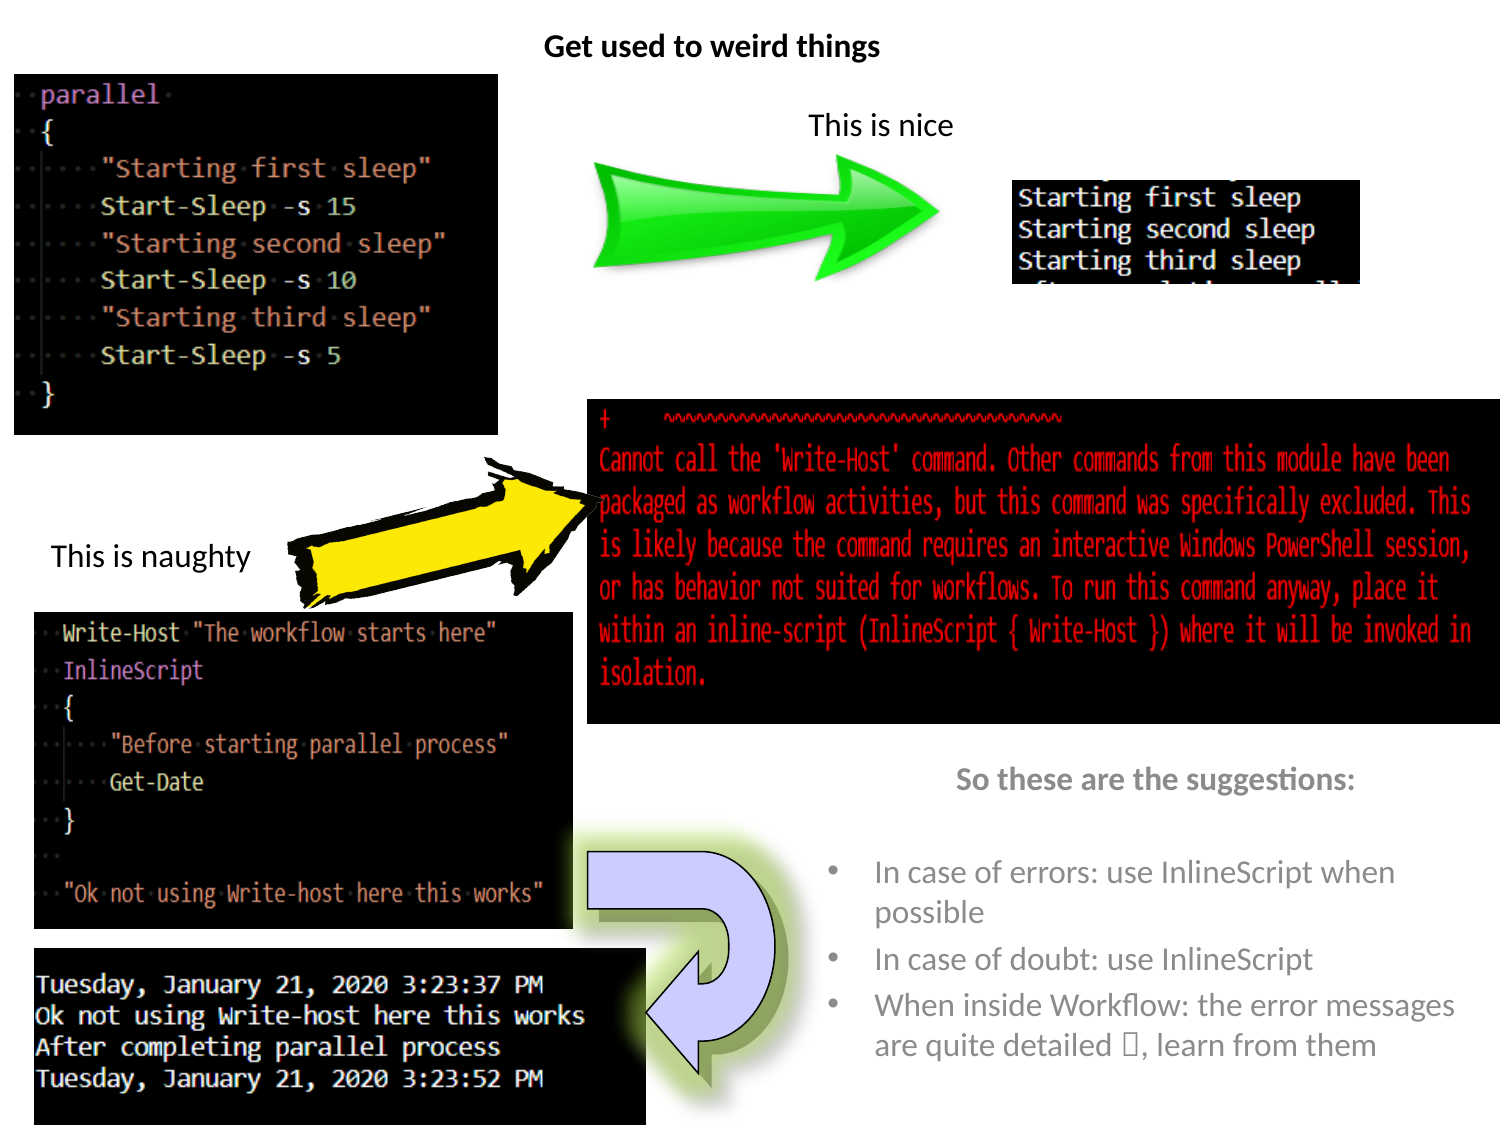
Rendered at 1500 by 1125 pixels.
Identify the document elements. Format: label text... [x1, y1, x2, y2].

title Get used to weird things [75, 12, 1350, 75]
text_box This is naughty [27, 507, 275, 600]
text_box [587, 851, 775, 1074]
picture [587, 154, 955, 284]
picture [1012, 180, 1360, 284]
picture [34, 947, 646, 1125]
subtitle So these are the suggestions: In case of errors: use InlineScript when possible In case of doubt: use InlineScript When inside Workflow: the error messages are quite detailed , learn from them [812, 750, 1500, 1125]
text_box This is nice [525, 92, 1238, 155]
picture [34, 399, 1500, 929]
picture [13, 74, 498, 435]
